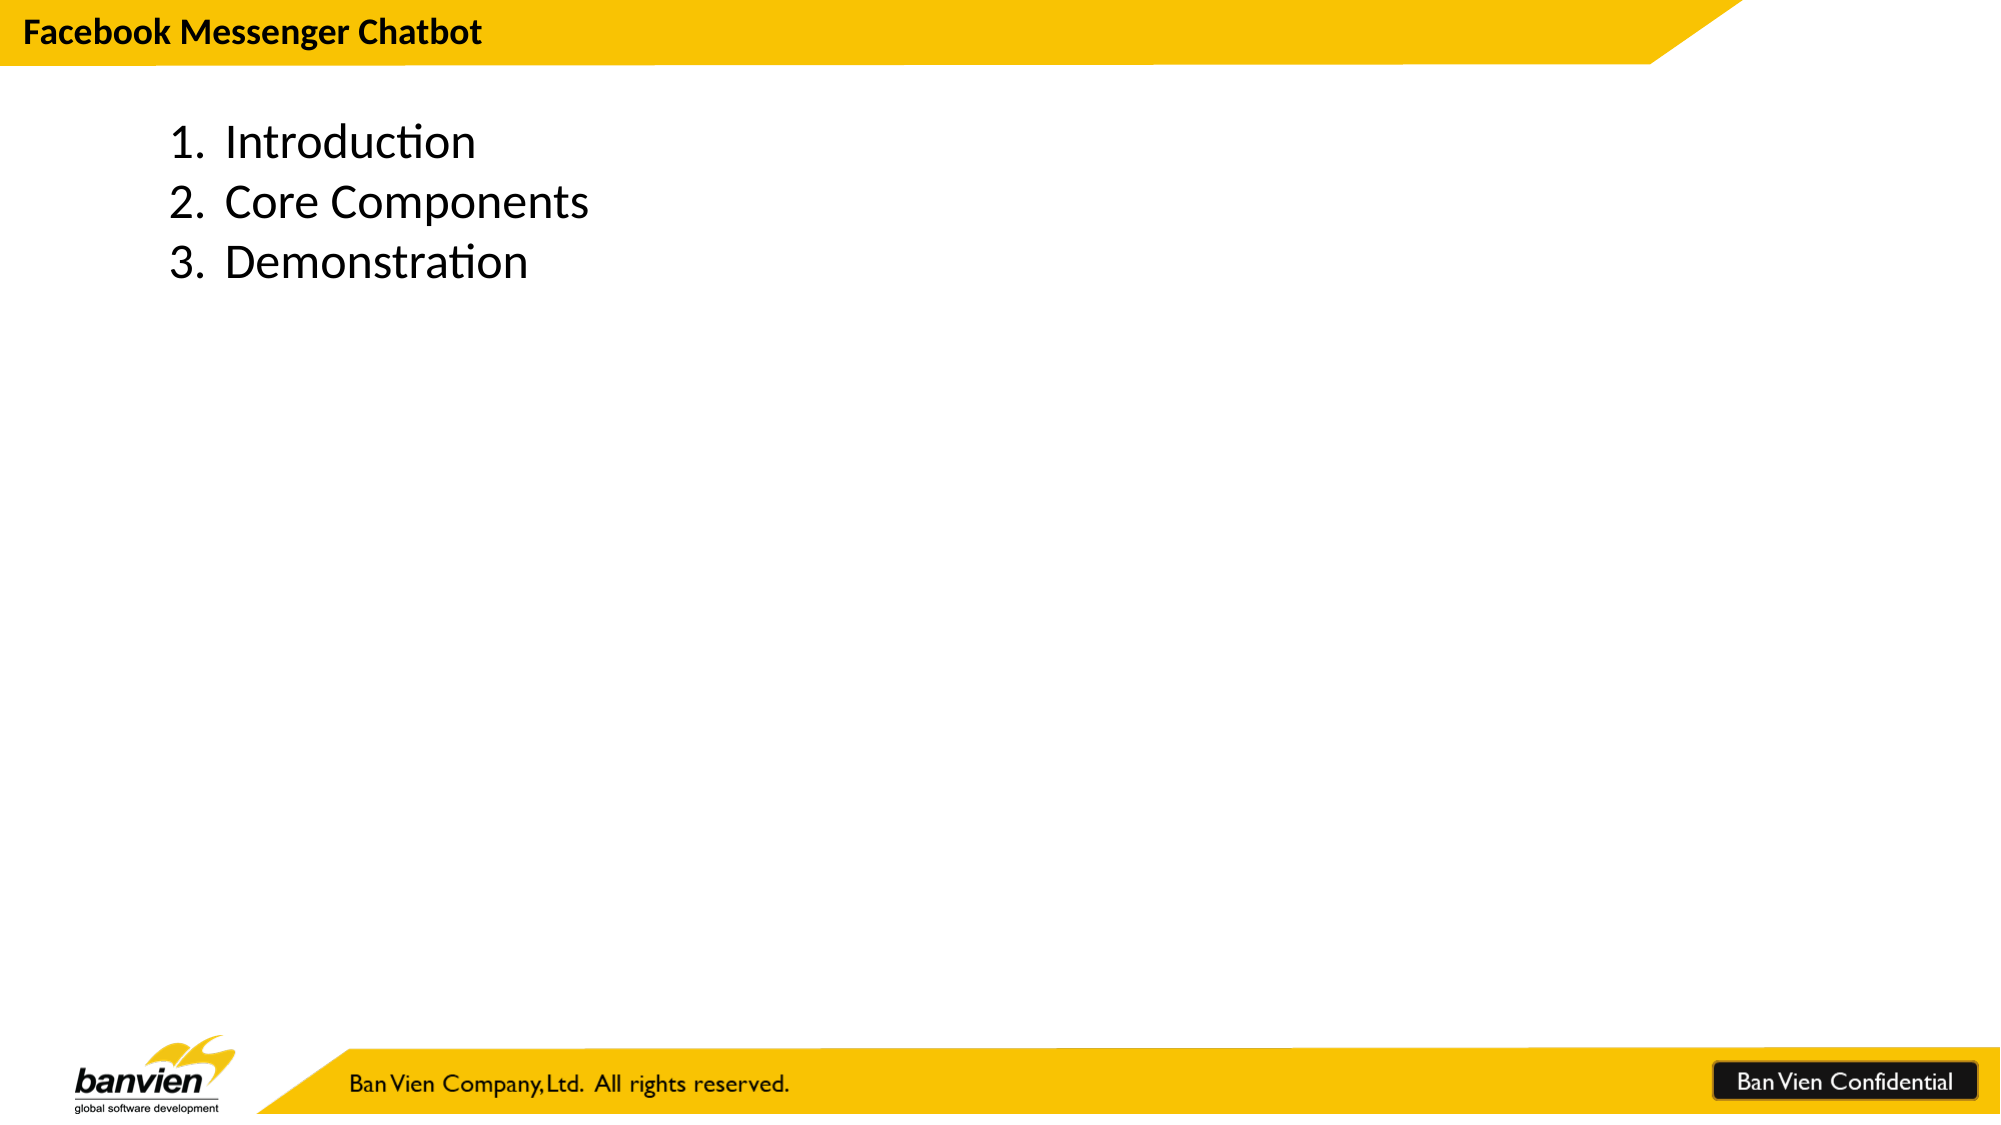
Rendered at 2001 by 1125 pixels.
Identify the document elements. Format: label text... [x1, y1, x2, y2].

text_box Introduction Core Components Demonstration [153, 100, 1825, 536]
text_box Facebook Messenger Chatbot [8, 0, 977, 60]
text_box [0, 0, 1744, 67]
picture [75, 1035, 2000, 1114]
